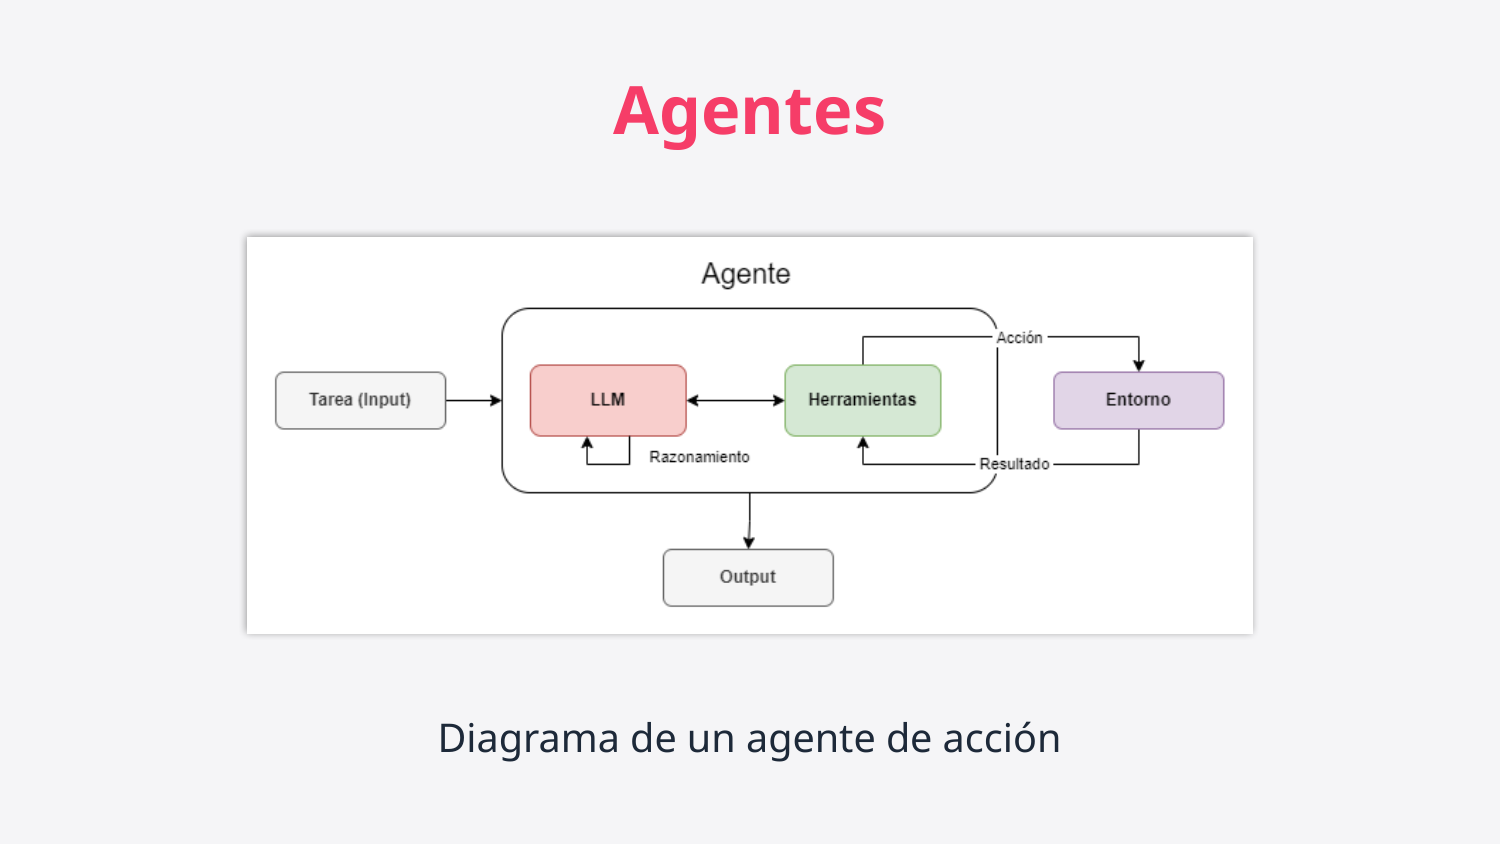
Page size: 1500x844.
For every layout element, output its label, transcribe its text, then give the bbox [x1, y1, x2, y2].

text_box Agentes [203, 53, 1297, 189]
text_box Diagrama de un agente de acción [259, 690, 1241, 752]
picture [0, 0, 1500, 844]
